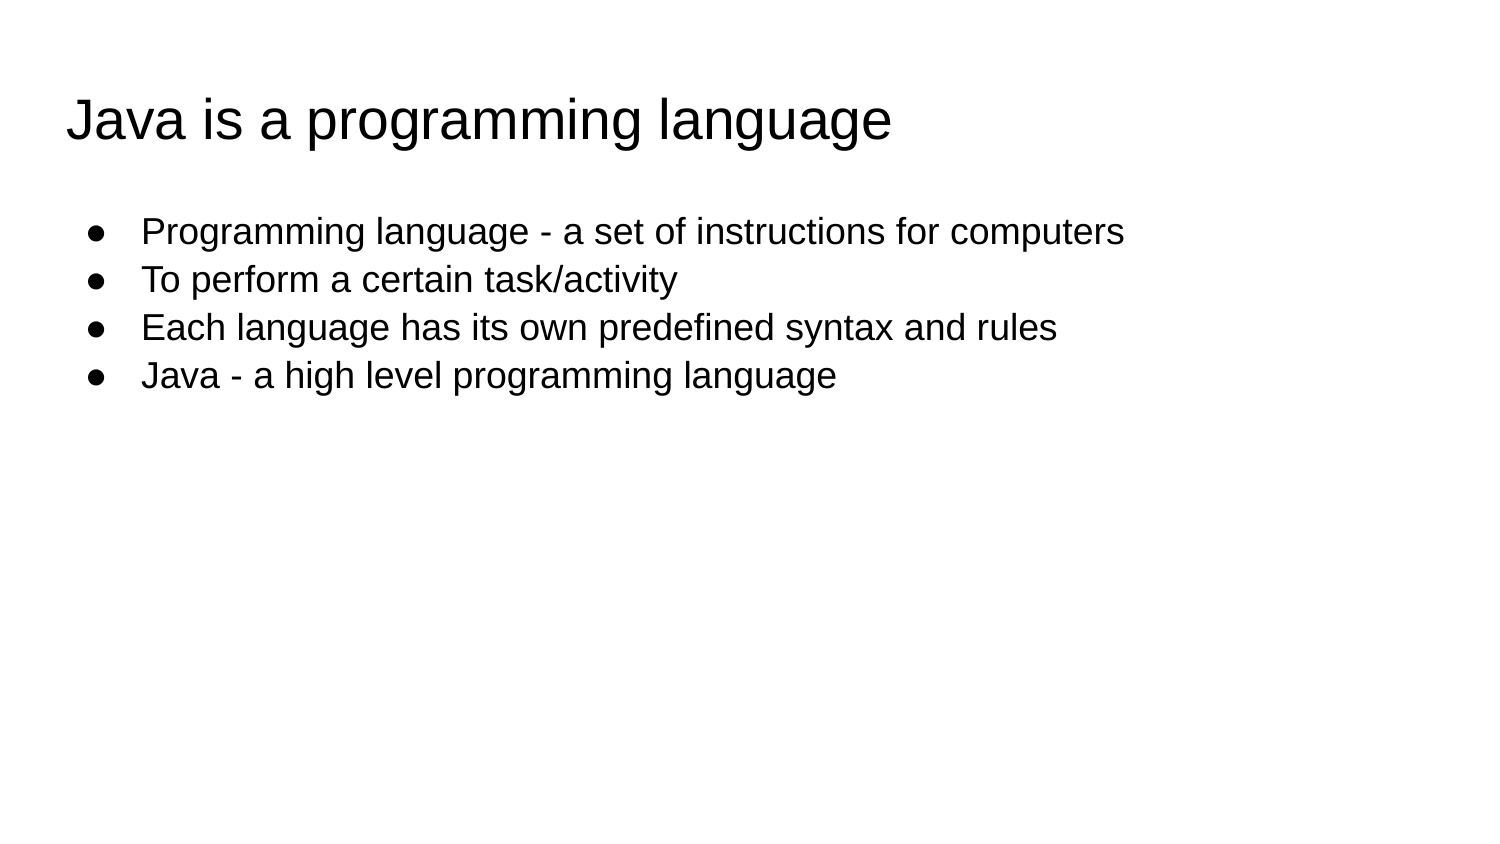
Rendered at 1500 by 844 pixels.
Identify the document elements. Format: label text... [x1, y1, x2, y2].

list Programming language - a set of instructions for computers To perform a certain task/activity Each language has its own predefined syntax and rules Java - a high level programming language [51, 189, 1449, 750]
title Java is a programming language [51, 72, 1449, 167]
